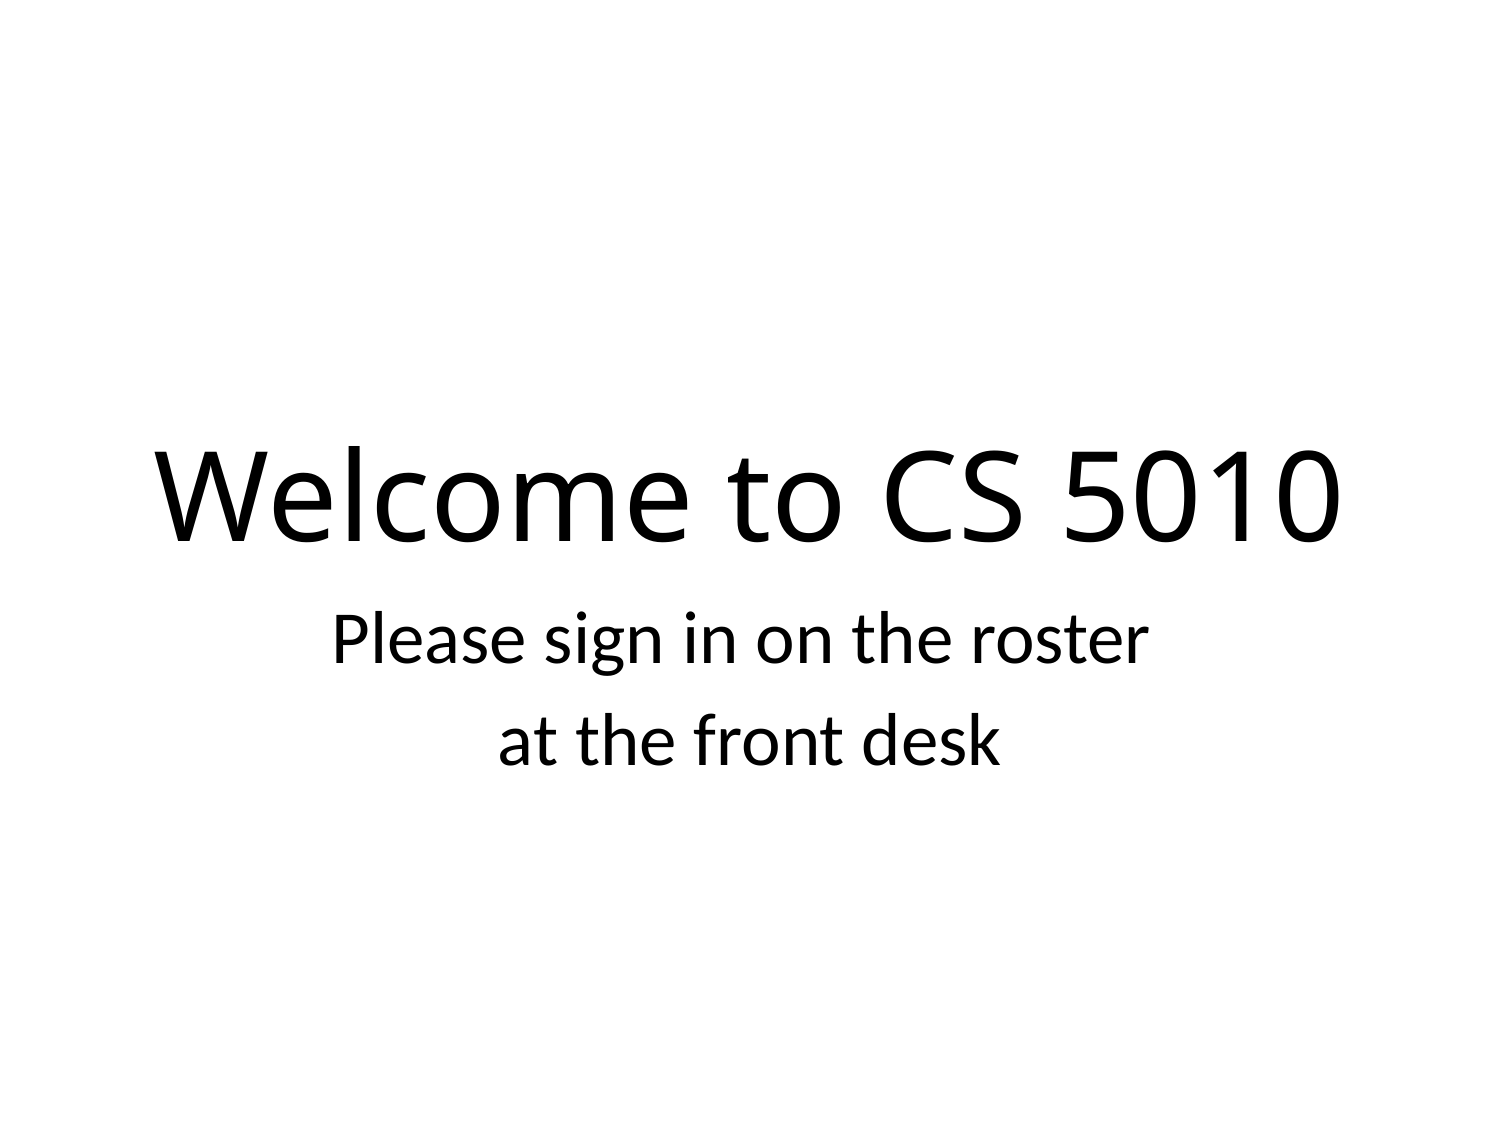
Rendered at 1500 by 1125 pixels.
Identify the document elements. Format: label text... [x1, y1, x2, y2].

title Welcome to CS 5010 [112, 184, 1388, 576]
subtitle Please sign in on the roster at the front desk [187, 590, 1313, 863]
